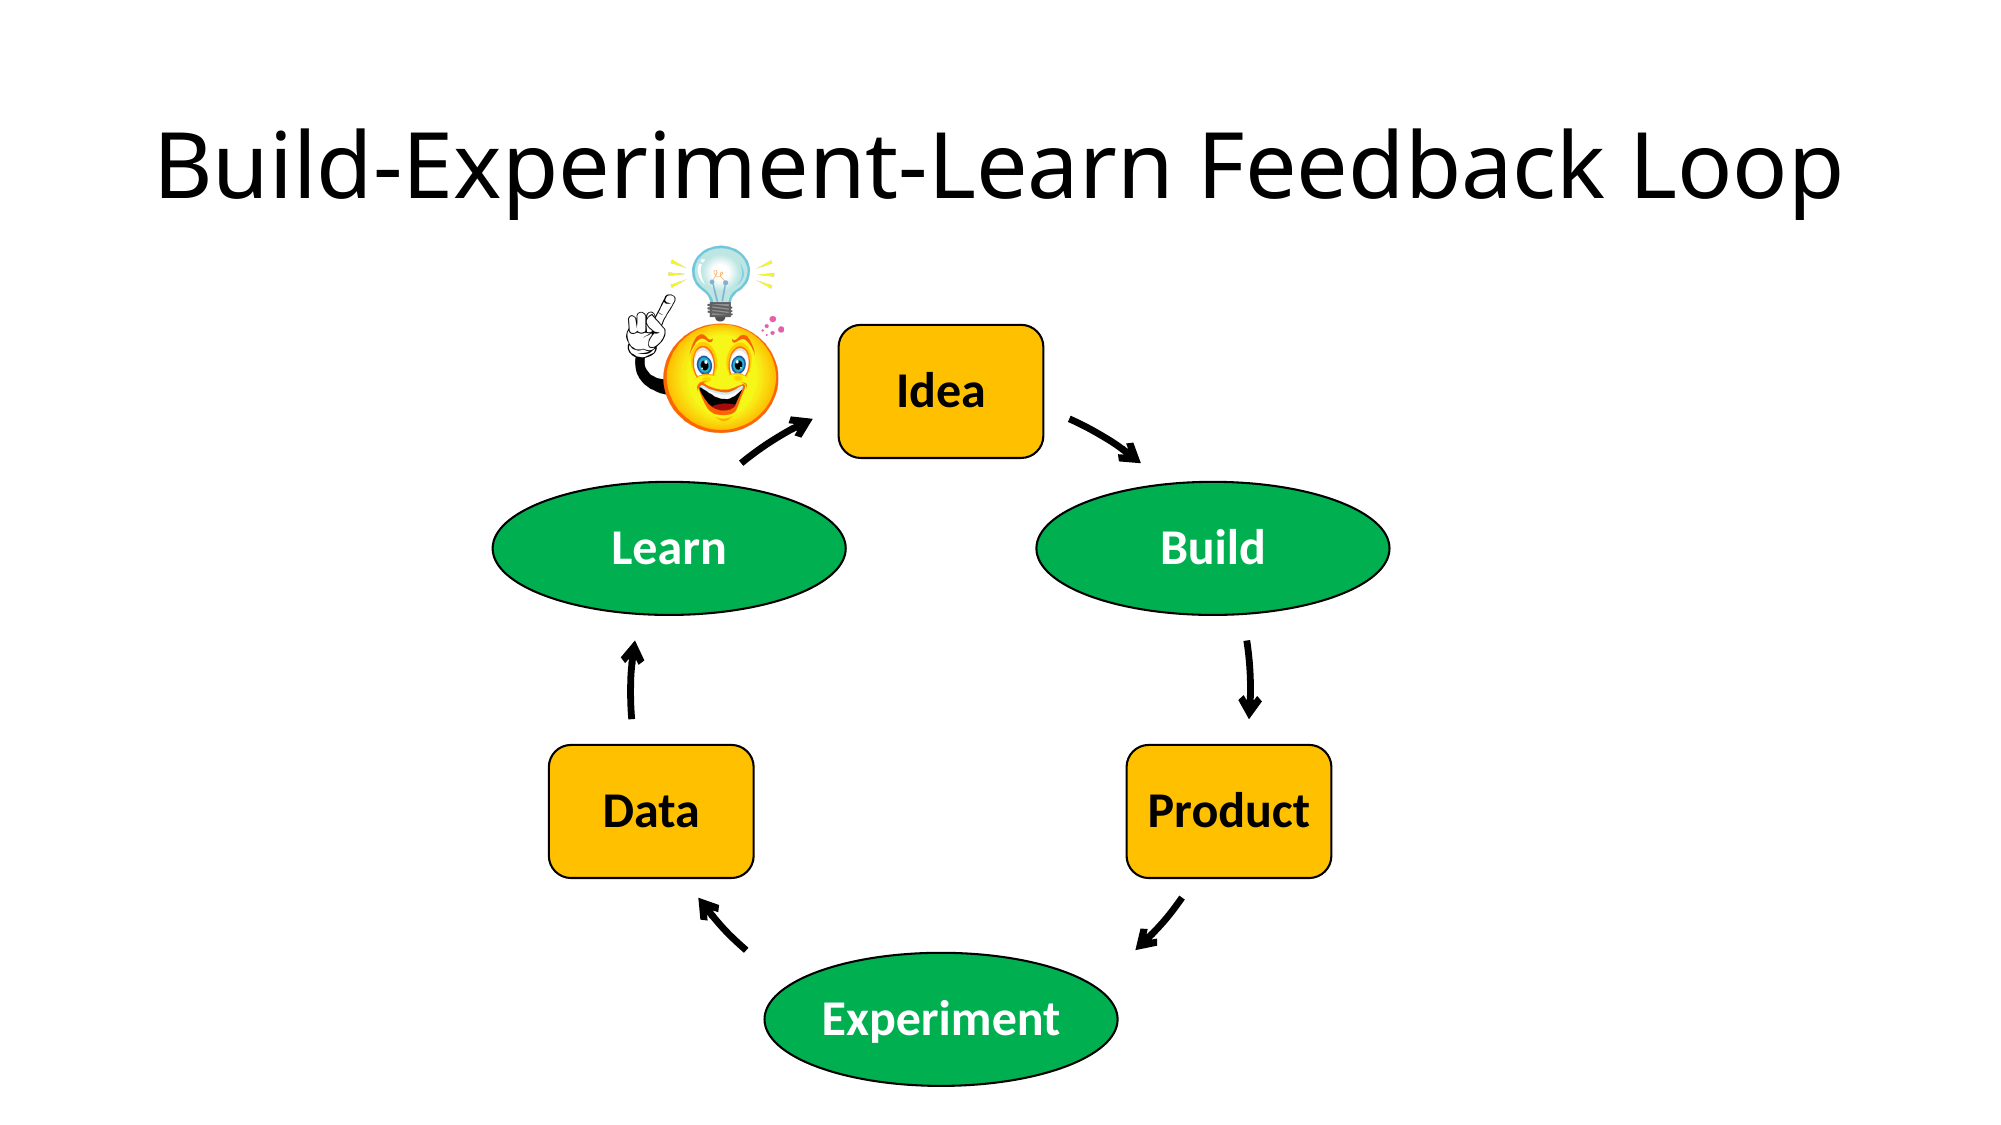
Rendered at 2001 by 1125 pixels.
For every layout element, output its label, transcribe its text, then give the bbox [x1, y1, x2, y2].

text_box [698, 897, 747, 951]
title Build-Experiment-Learn Feedback Loop [137, 59, 1863, 278]
text_box [625, 640, 641, 720]
text_box Idea [837, 323, 1045, 460]
text_box Build [1035, 480, 1391, 616]
text_box Learn [491, 480, 847, 616]
text_box [1069, 418, 1141, 464]
text_box Experiment [763, 951, 1119, 1087]
picture [625, 245, 784, 434]
text_box Data [547, 743, 755, 880]
text_box [740, 418, 813, 464]
text_box [1242, 640, 1258, 720]
text_box Product [1125, 743, 1333, 880]
text_box [1135, 897, 1183, 951]
